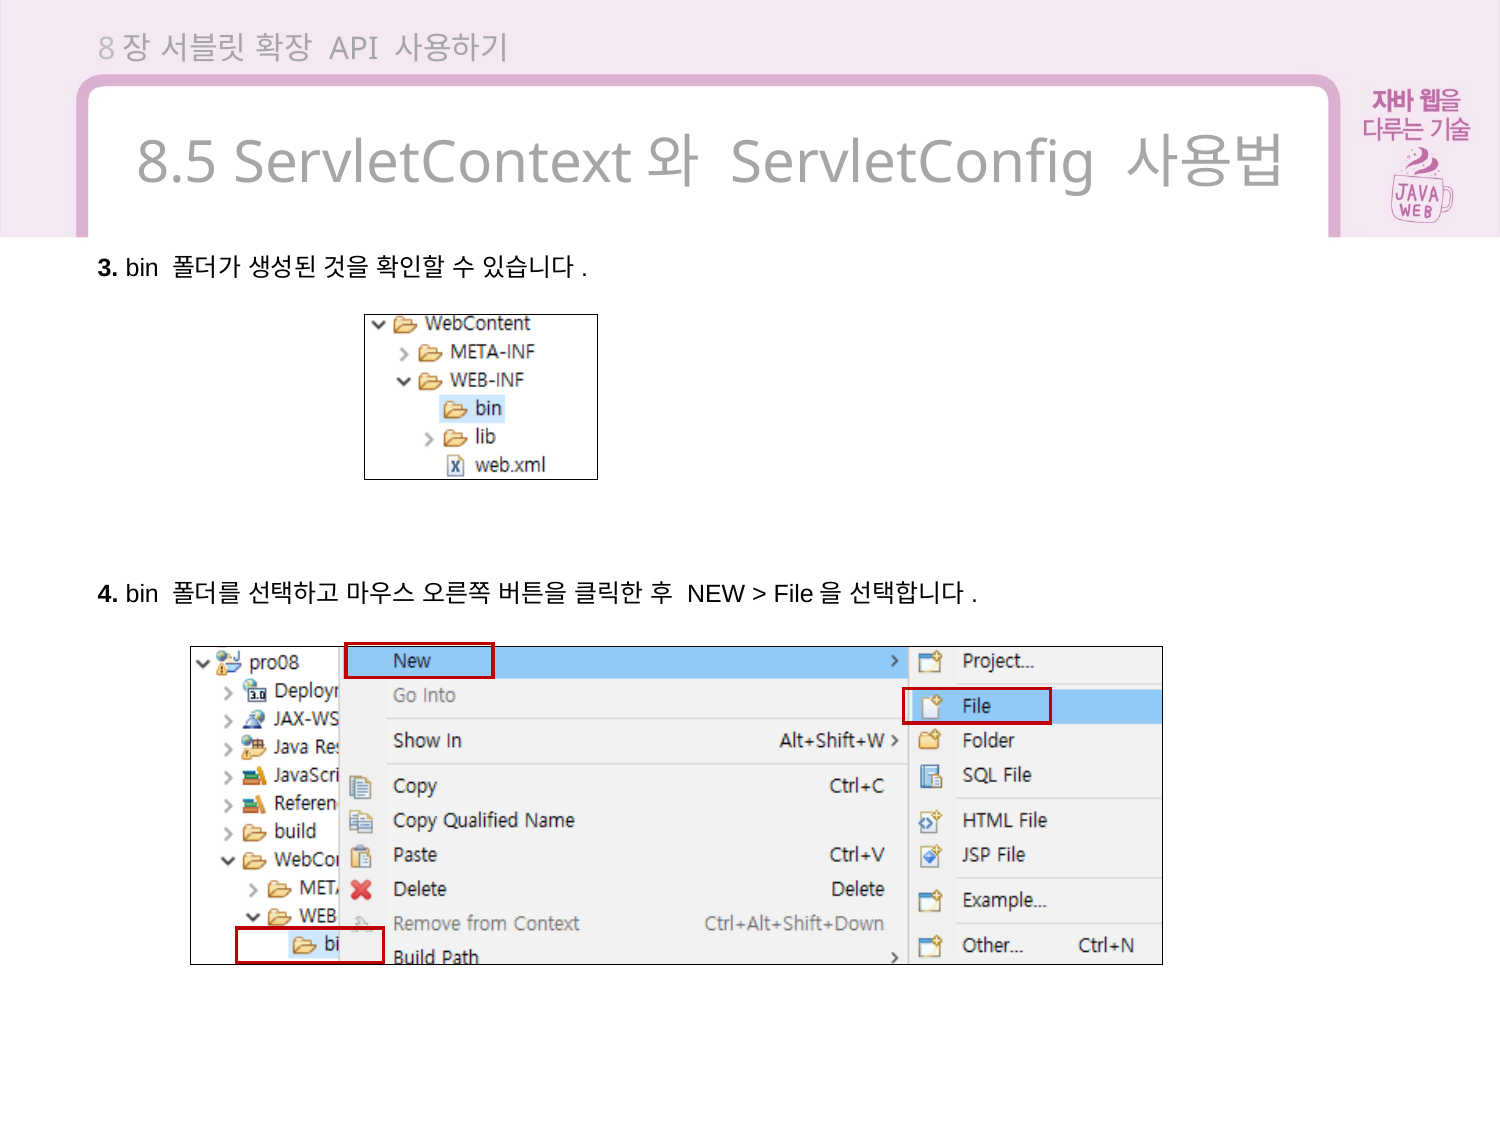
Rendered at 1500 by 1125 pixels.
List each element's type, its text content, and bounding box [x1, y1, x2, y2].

text_box 3. bin 폴더가 생성된 것을 확인할 수 있습니다. [82, 244, 1230, 290]
text_box 8.5 ServletContext와 ServletConfig 사용법 [82, 117, 1340, 202]
picture [0, 0, 1500, 1125]
text_box 4. bin 폴더를 선택하고 마우스 오른쪽 버튼을 클릭한 후 NEW > File을 선택합니다. [82, 570, 1332, 616]
text_box 8장 서블릿 확장 API 사용하기 [82, 0, 1133, 117]
